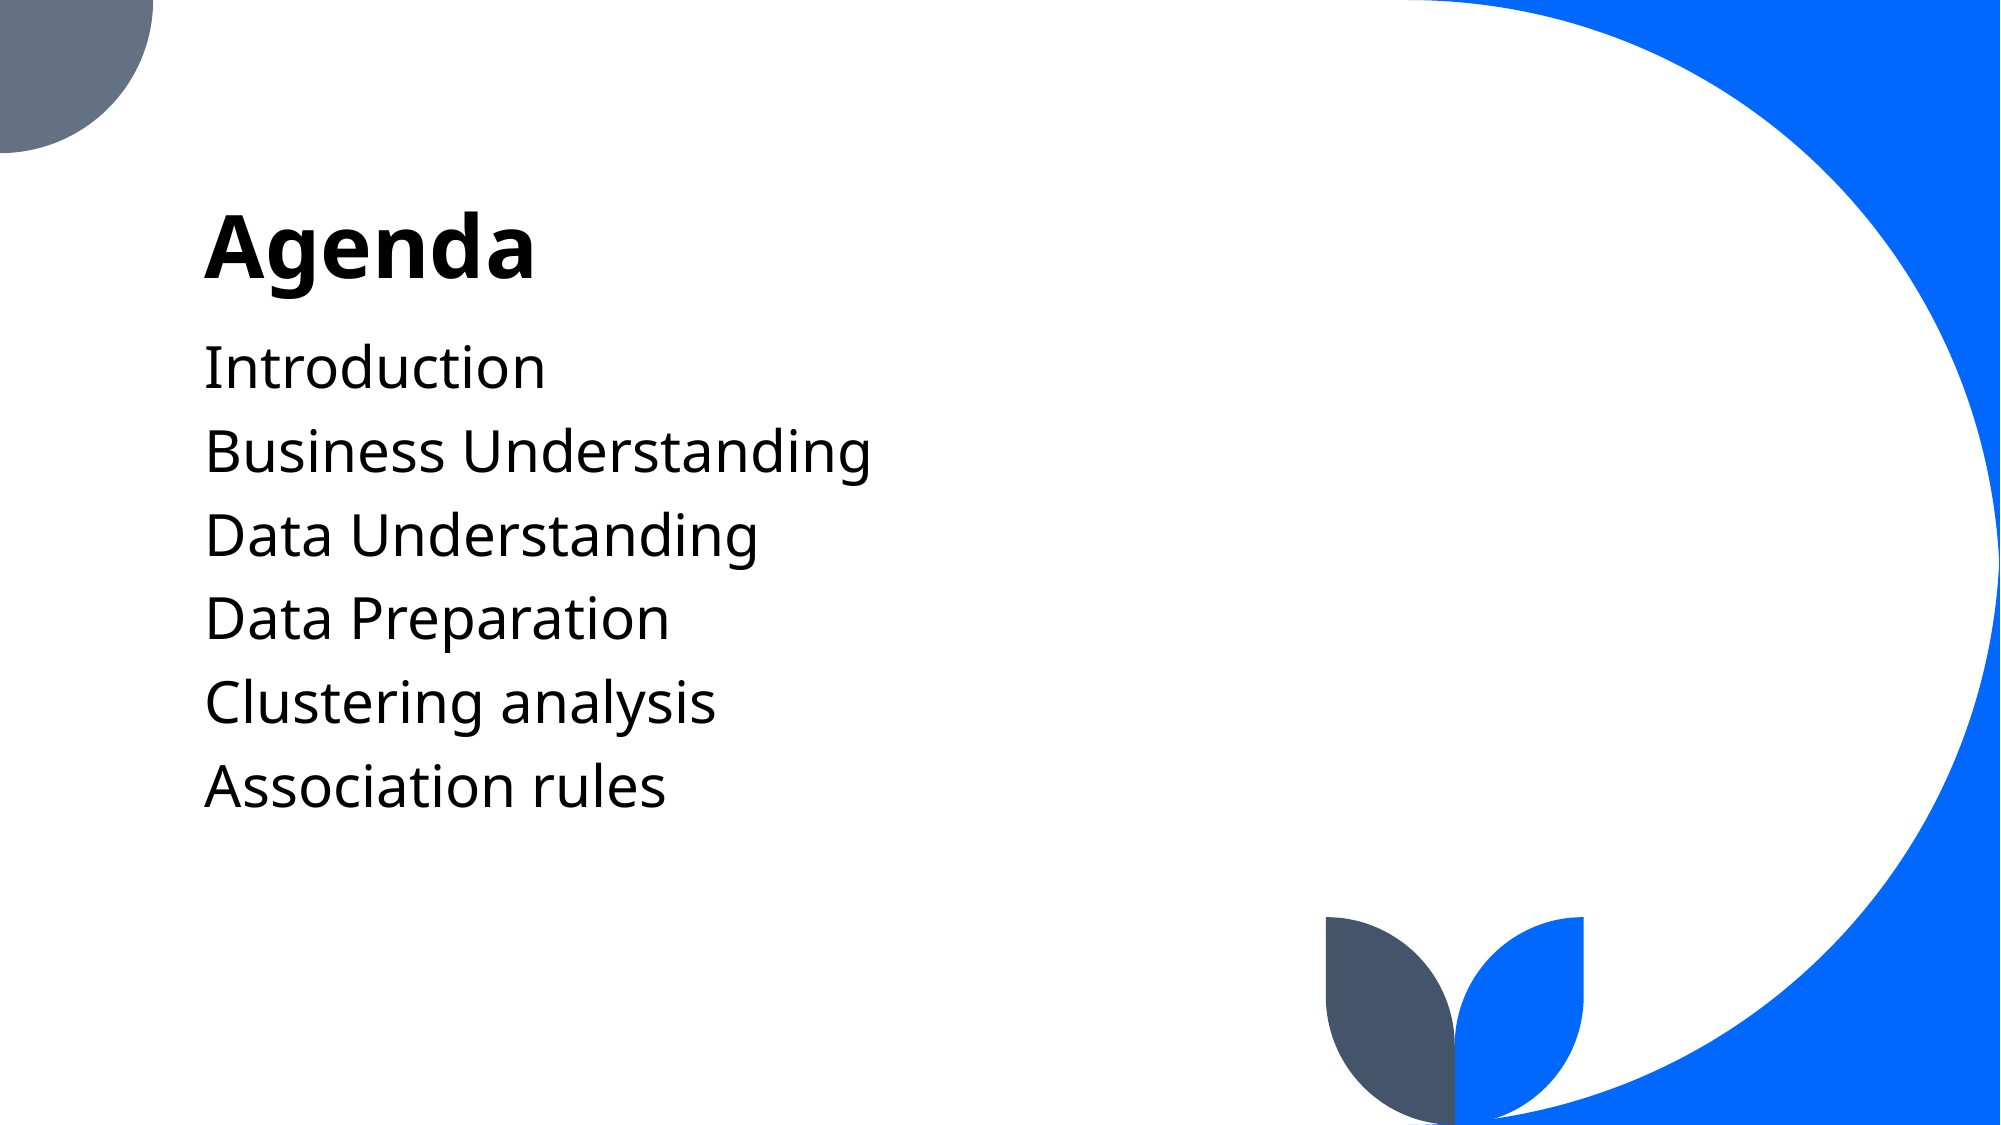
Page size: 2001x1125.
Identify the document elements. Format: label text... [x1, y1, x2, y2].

title Agenda [190, 16, 1795, 303]
list Introduction Business Understanding Data Understanding Data Preparation Clustering analysis Association rules [190, 330, 1795, 884]
